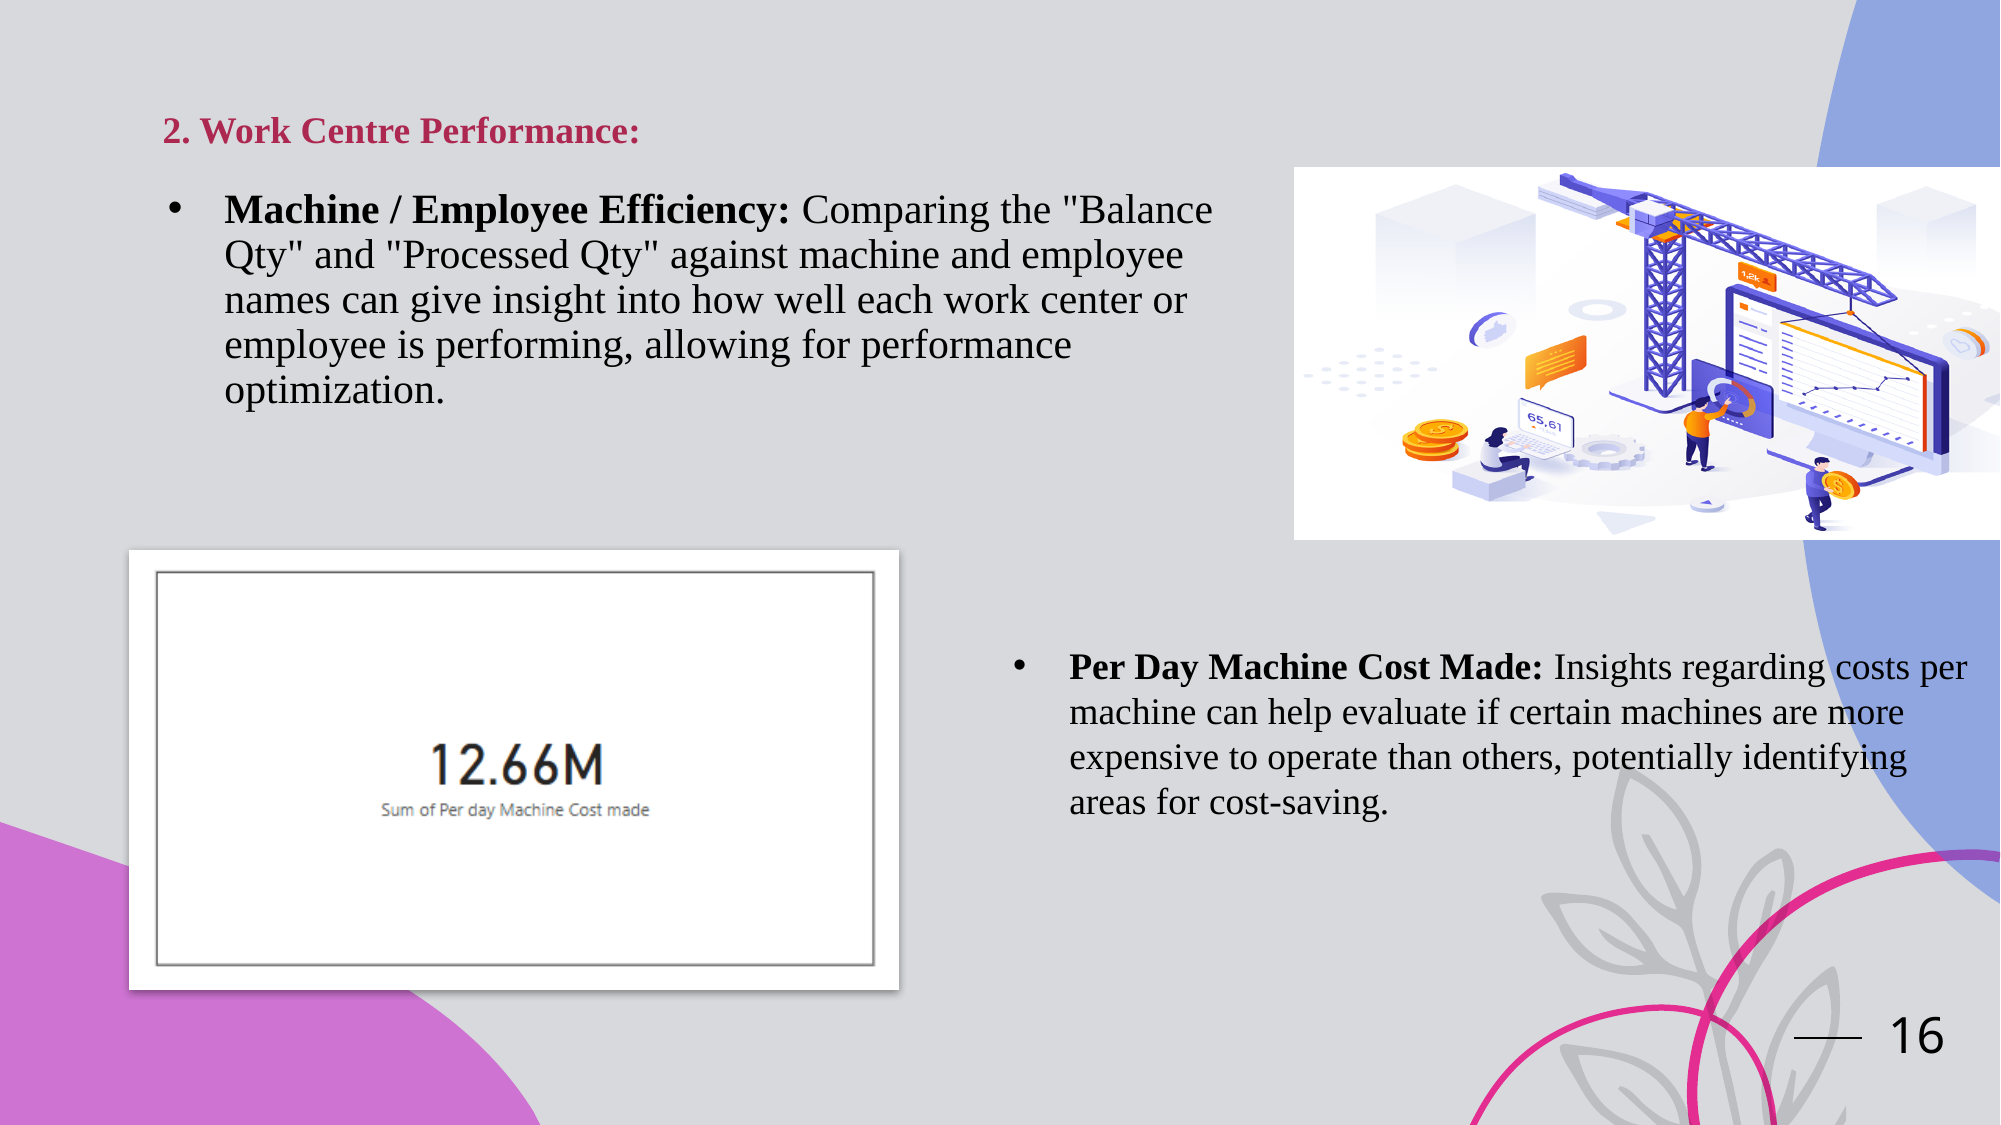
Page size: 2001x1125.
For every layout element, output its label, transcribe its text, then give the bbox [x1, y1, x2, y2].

picture [144, 564, 885, 976]
text_box Per Day Machine Cost Made: Insights regarding costs per machine can help evaluate if certain machines are more expensive to operate than others, potentially identifying areas for cost-saving. [998, 634, 2000, 920]
list Machine / Employee Efficiency: Comparing the "Balance Qty" and "Processed Qty" against machine and employee names can give insight into how well each work center or employee is performing, allowing for performance optimization. [153, 108, 1278, 436]
picture [1294, 167, 2000, 540]
slide_number 16 [1862, 964, 1971, 1112]
title 2. Work Centre Performance: [147, 75, 1384, 160]
